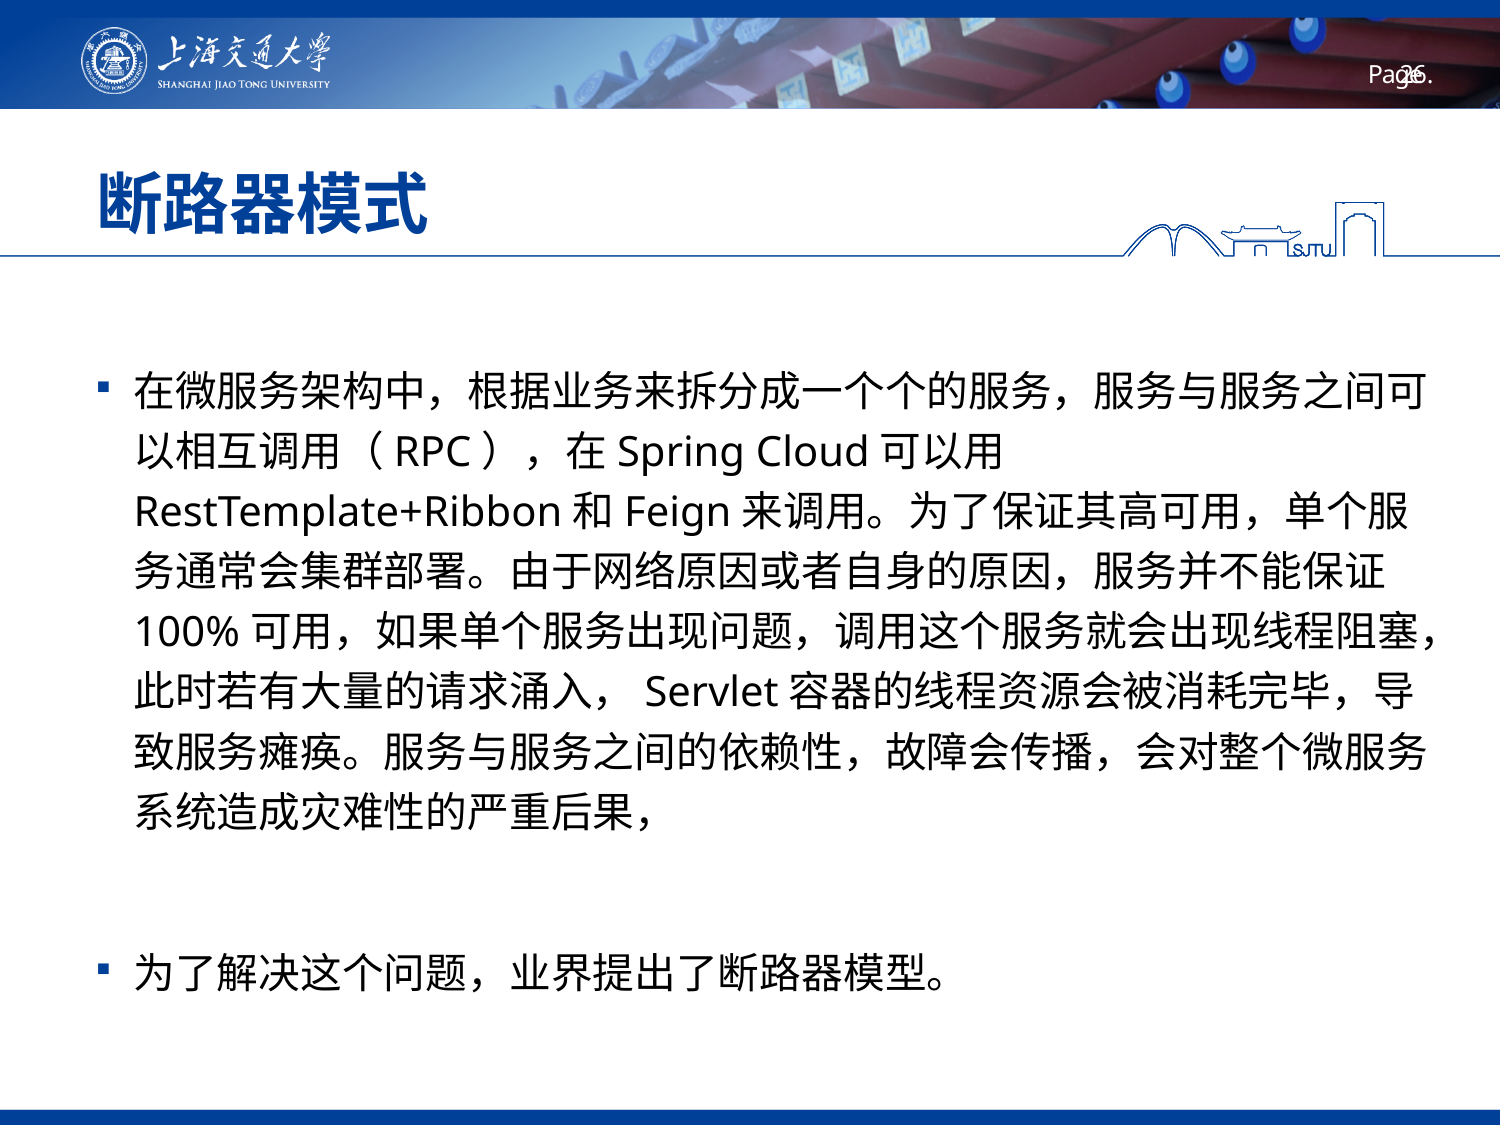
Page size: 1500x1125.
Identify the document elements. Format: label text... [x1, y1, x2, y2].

title 断路器模式 [81, 160, 1455, 255]
list 在微服务架构中，根据业务来拆分成一个个的服务，服务与服务之间可以相互调用（RPC），在Spring Cloud可以用RestTemplate+Ribbon和Feign来调用。为了保证其高可用，单个服务通常会集群部署。由于网络原因或者自身的原因，服务并不能保证100%可用，如果单个服务出现问题，调用这个服务就会出现线程阻塞，此时若有大量的请求涌入，Servlet容器的线程资源会被消耗完毕，导致服务瘫痪。服务与服务之间的依赖性，故障会传播，会对整个微服务系统造成灾难性的严重后果， 为了解决这个问题，业界提出了断路器模型。 [81, 276, 1455, 1084]
picture [0, 18, 1500, 109]
